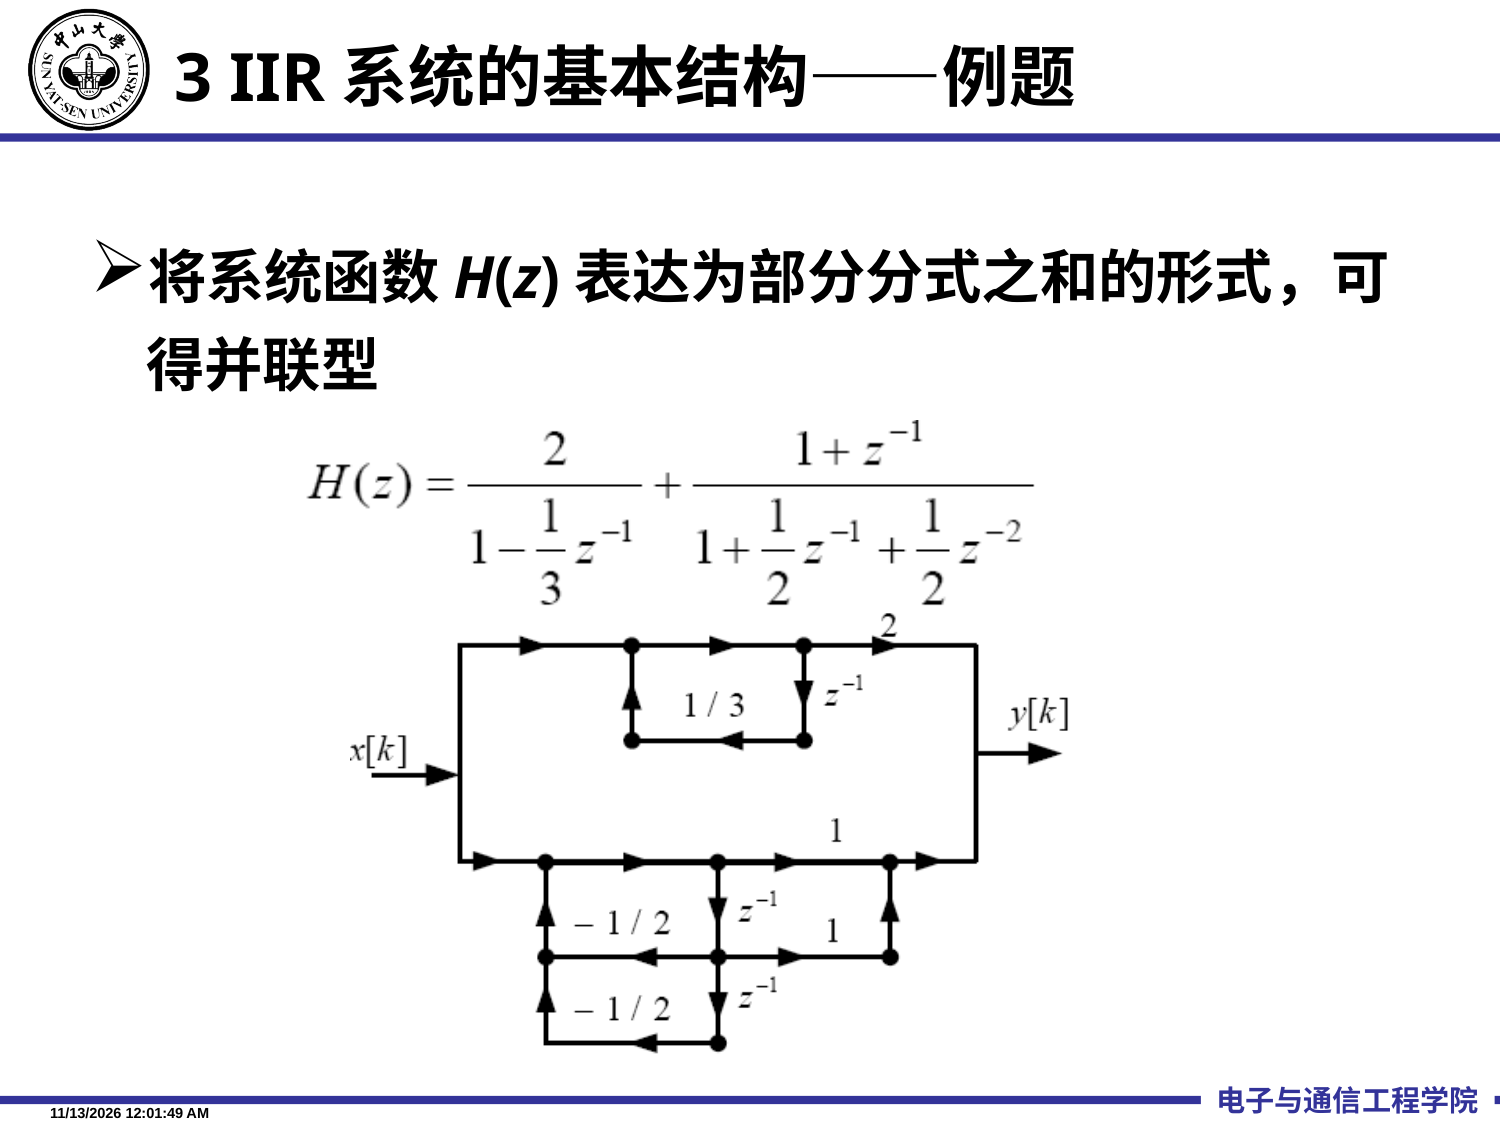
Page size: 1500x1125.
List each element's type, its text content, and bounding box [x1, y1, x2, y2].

picture [277, 420, 1085, 1055]
text_box 3 IIR系统的基本结构——例题 [159, 24, 1500, 125]
picture [28, 8, 150, 131]
list 将系统函数H(z)表达为部分分式之和的形式，可得并联型 [75, 215, 1425, 1006]
